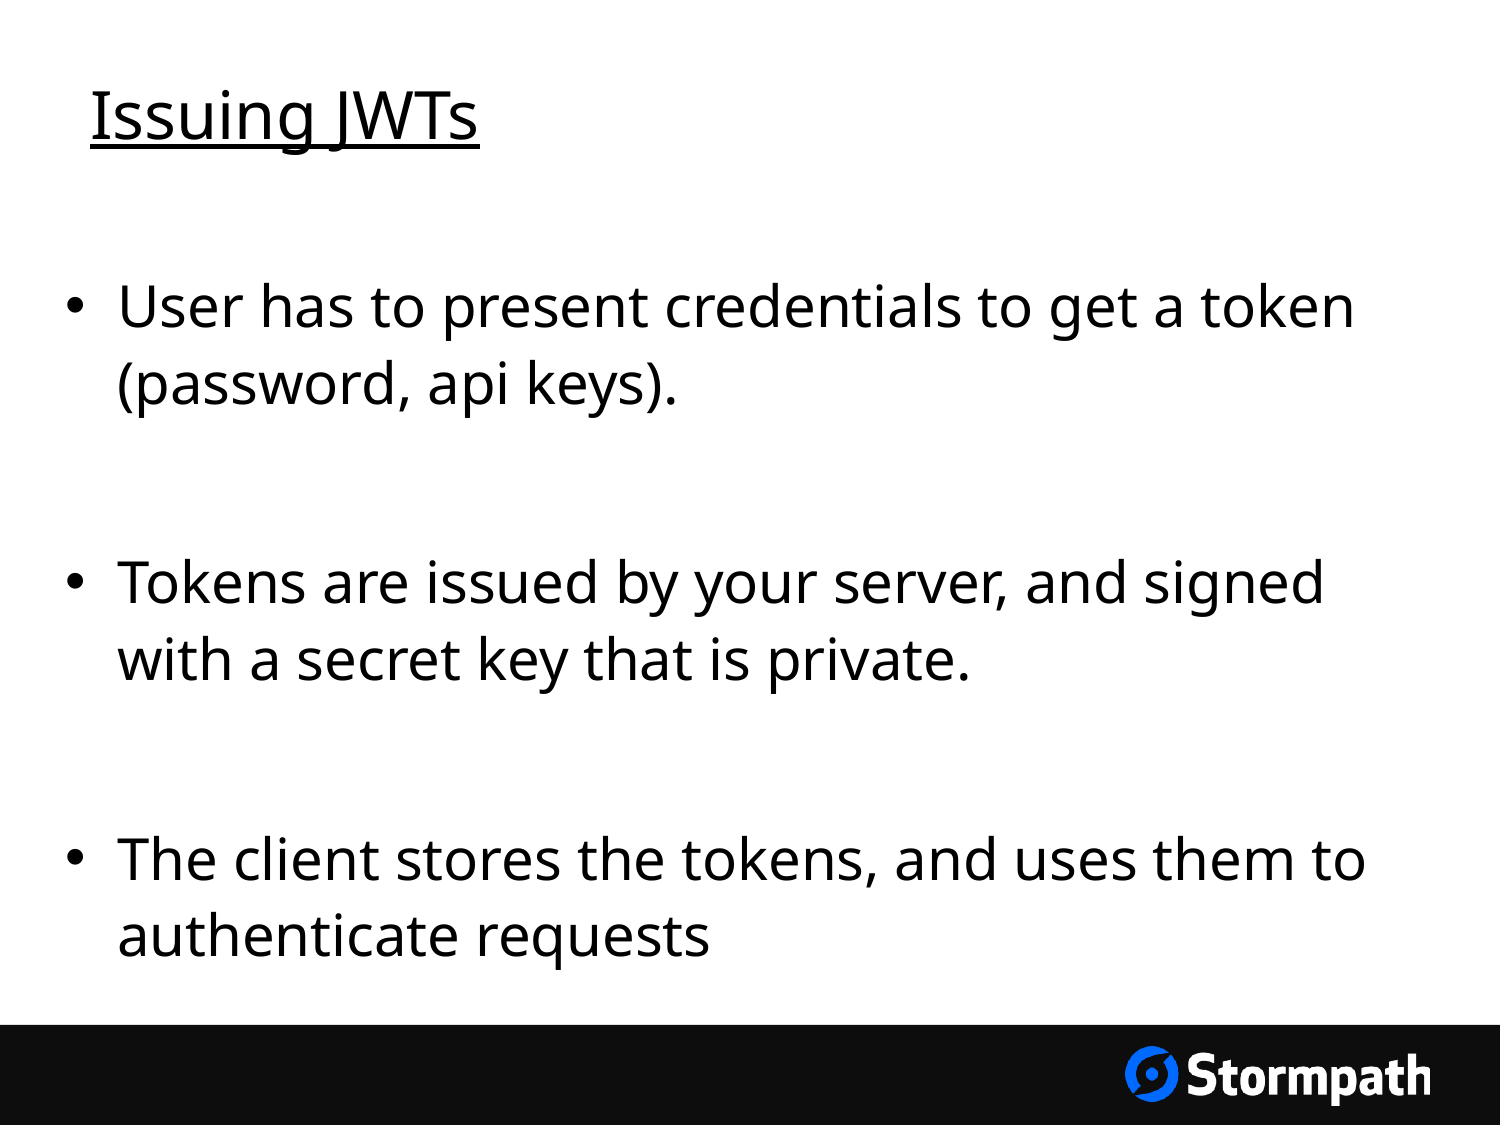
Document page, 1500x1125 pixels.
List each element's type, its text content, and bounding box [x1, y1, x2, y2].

title Issuing JWTs [75, 62, 1425, 162]
list User has to present credentials to get a token (password, api keys). Tokens are issued by your server, and signed with a secret key that is private. The client stores the tokens, and uses them to authenticate requests [50, 162, 1450, 980]
